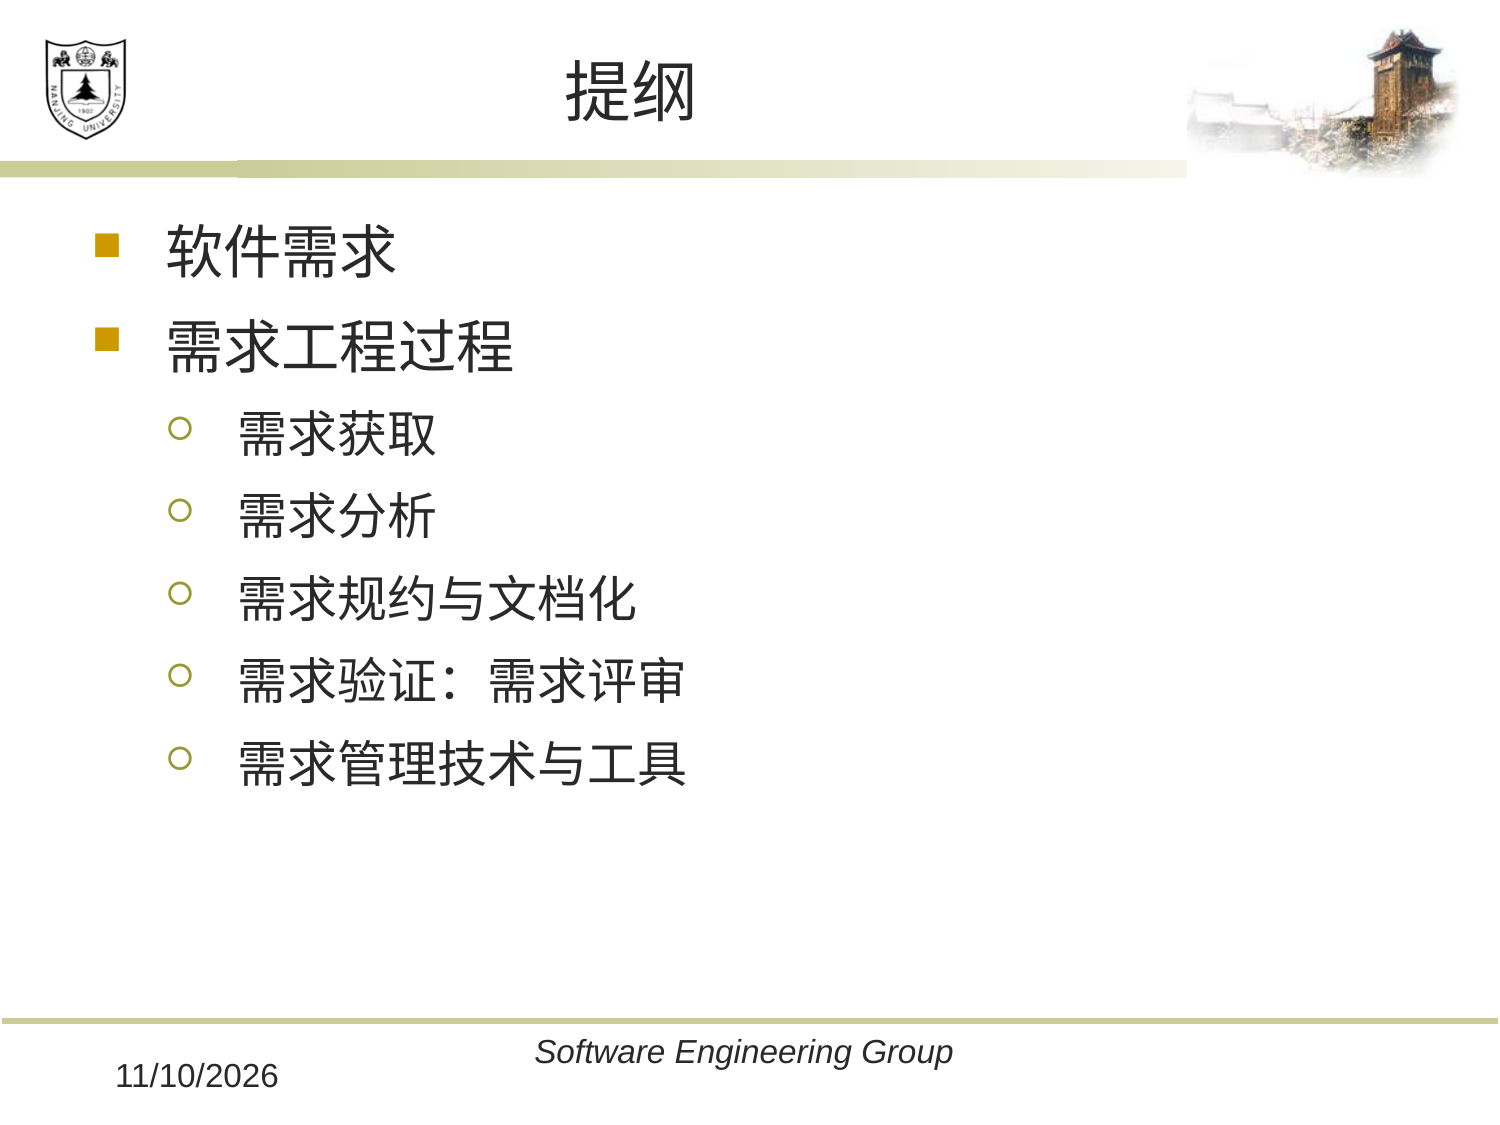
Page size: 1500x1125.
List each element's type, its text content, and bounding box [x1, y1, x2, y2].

title 提纲 [171, 42, 1093, 138]
picture [2, 1018, 1498, 1024]
picture [41, 36, 131, 143]
picture [1187, 27, 1459, 178]
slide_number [100, 1046, 313, 1107]
list 软件需求 需求工程过程 需求获取 需求分析 需求规约与文档化 需求验证：需求评审 需求管理技术与工具 [76, 208, 1413, 964]
footer Software Engineering Group [312, 1022, 1176, 1099]
